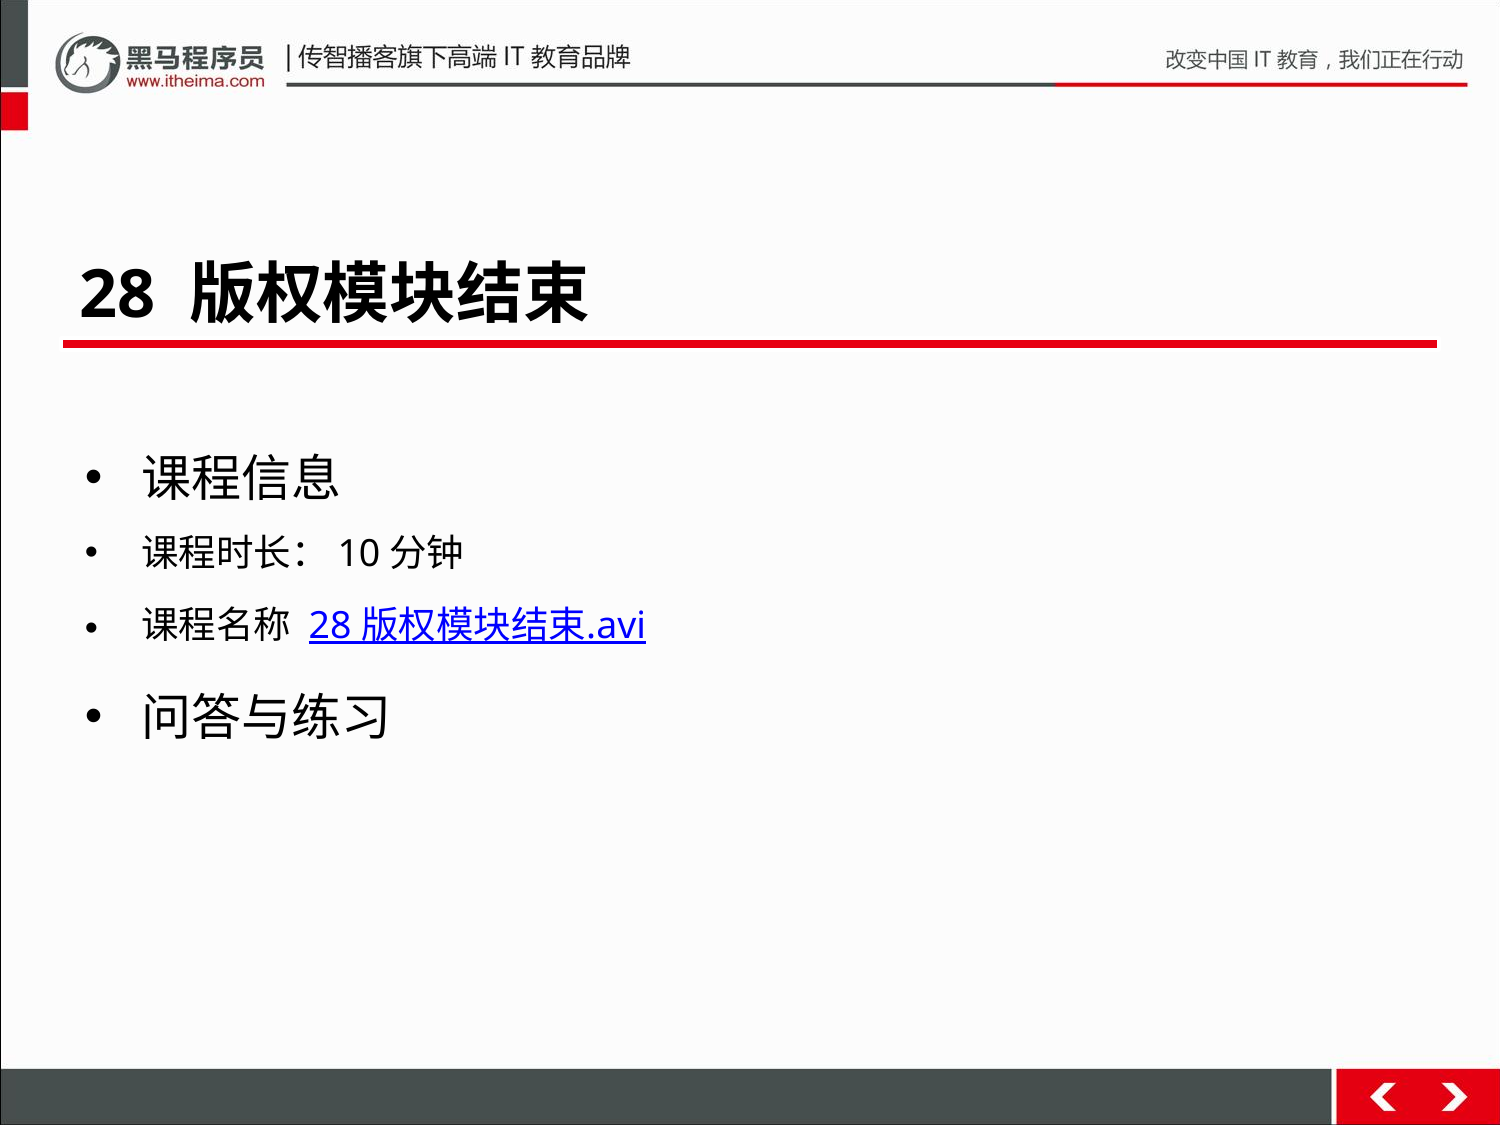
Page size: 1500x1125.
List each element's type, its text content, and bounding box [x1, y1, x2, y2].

text_box 课程信息 课程时长：10分钟 课程名称 28 版权模块结束.avi 问答与练习 [69, 408, 1451, 820]
text_box 28 版权模块结束 [64, 243, 1376, 339]
picture [0, 0, 1500, 1125]
